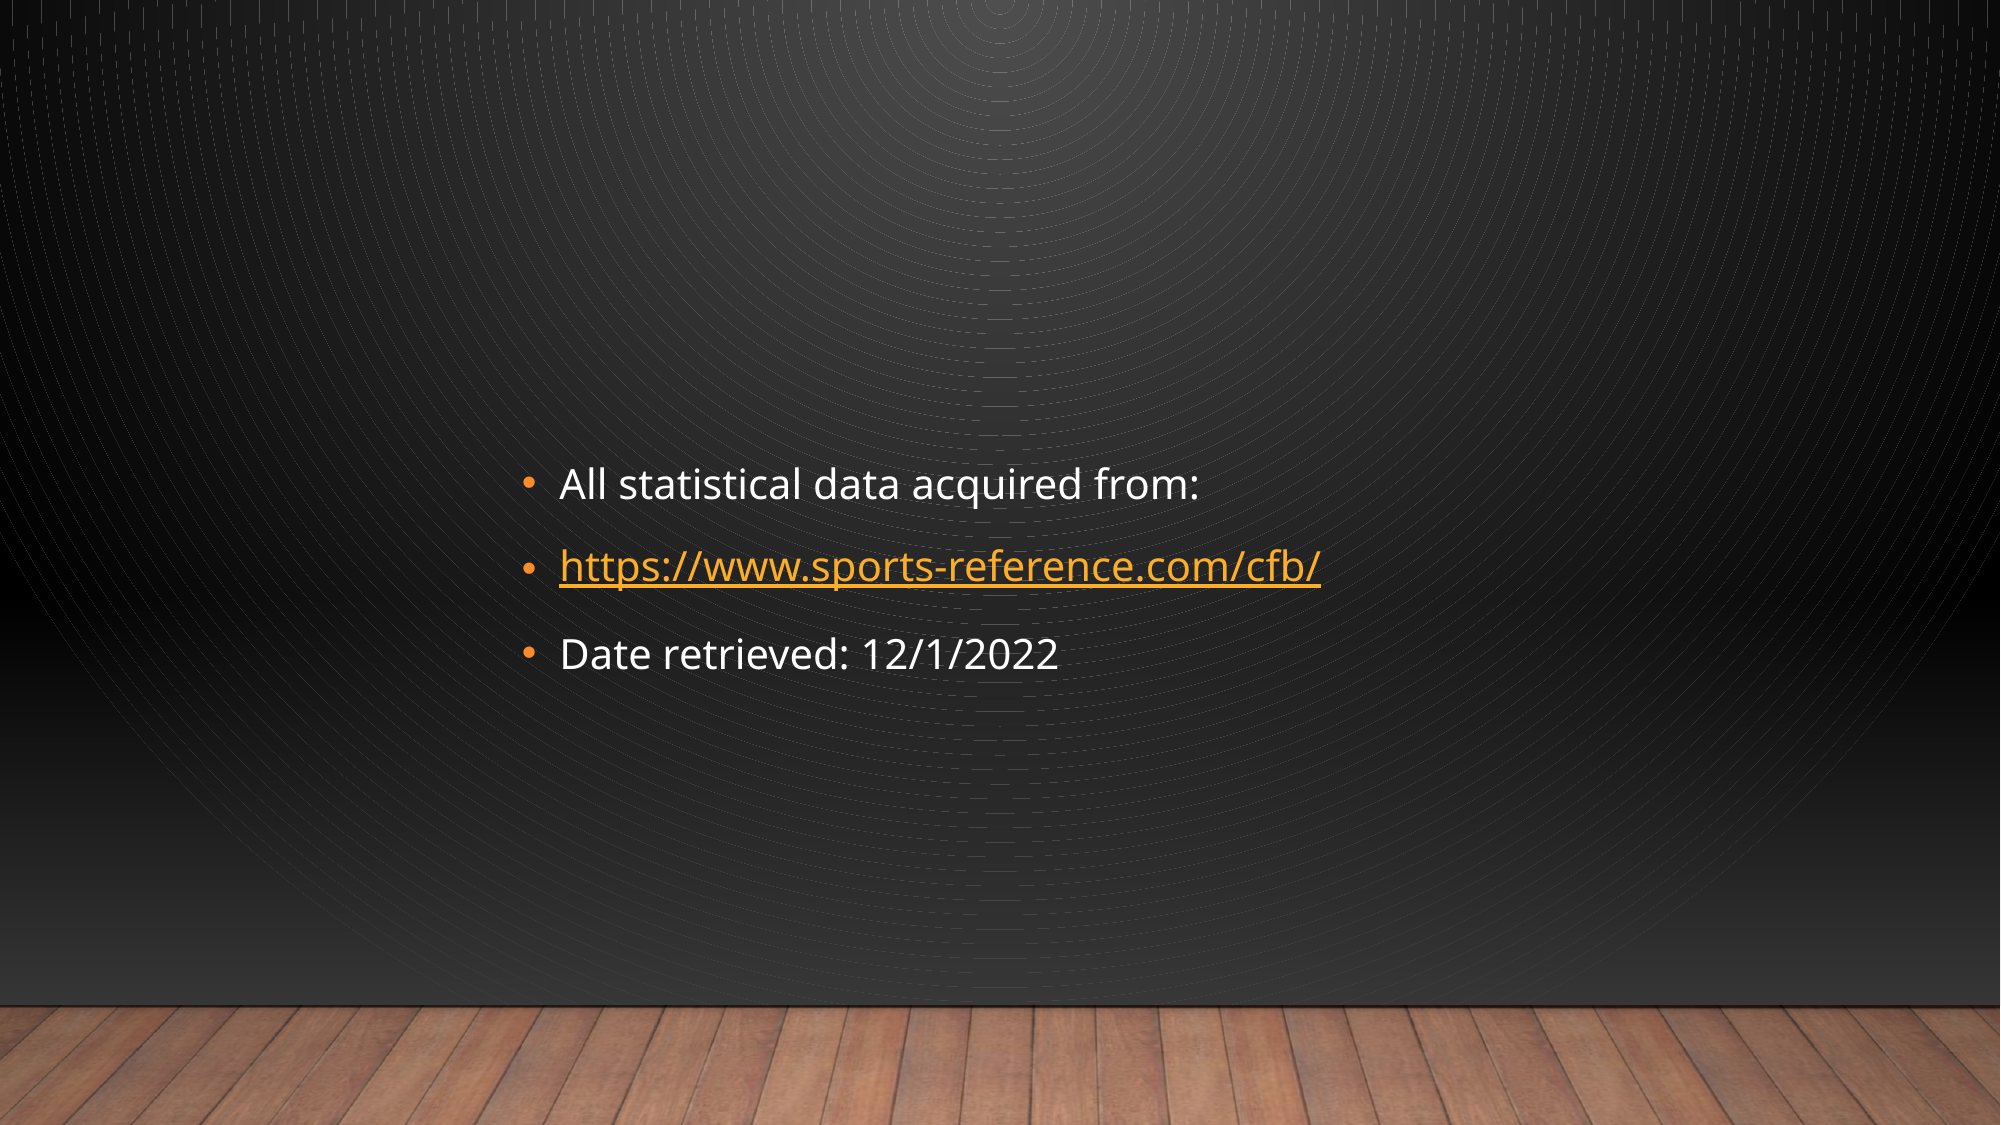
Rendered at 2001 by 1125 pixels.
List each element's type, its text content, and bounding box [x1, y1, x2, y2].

picture [0, 1005, 2000, 1125]
list All statistical data acquired from: https://www.sports-reference.com/cfb/ Date retrieved: 12/1/2022 [506, 180, 1494, 945]
